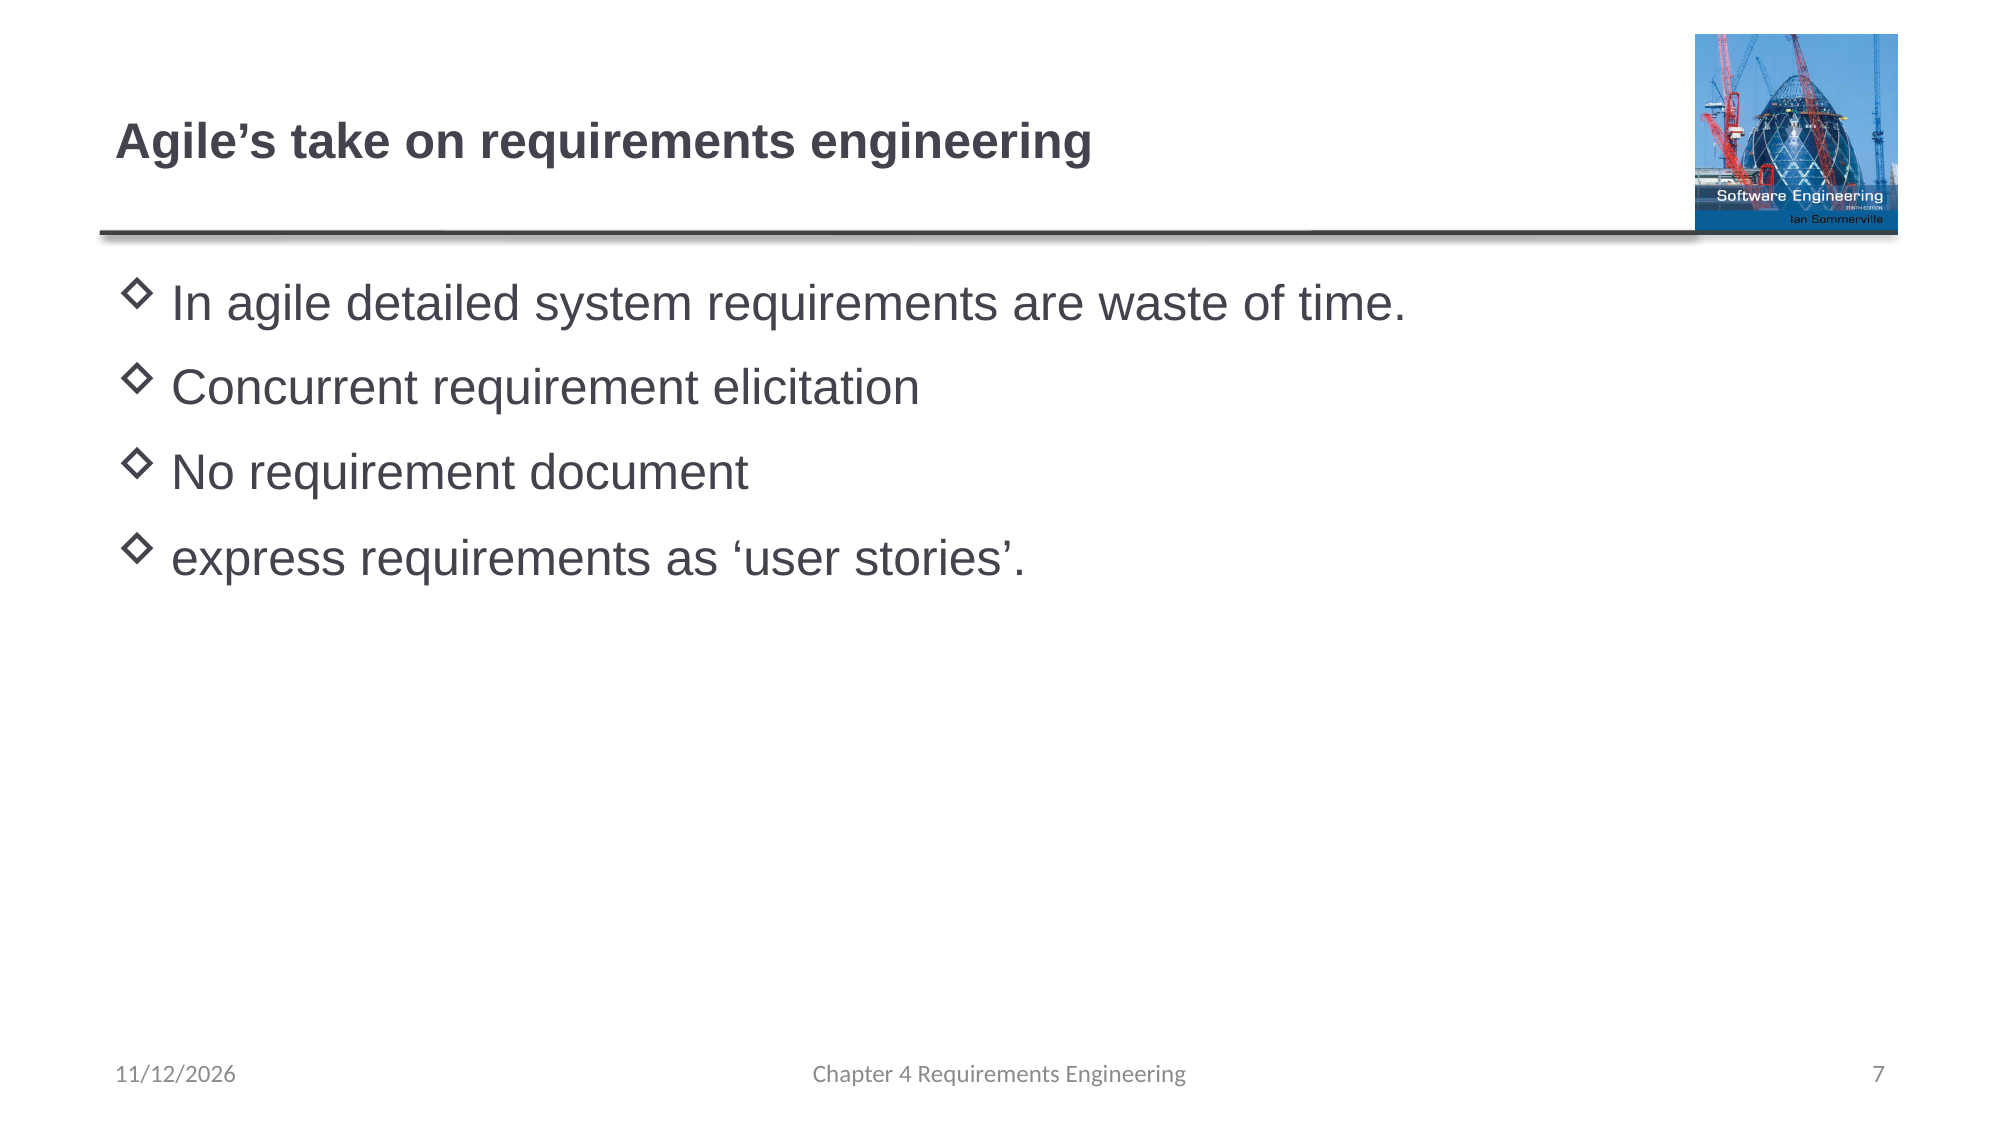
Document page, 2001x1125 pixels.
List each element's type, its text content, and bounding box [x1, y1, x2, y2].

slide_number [99, 1042, 567, 1103]
list In agile detailed system requirements are waste of time. Concurrent requirement elicitation No requirement document express requirements as ‘user stories’. [99, 262, 1900, 1005]
title Agile’s take on requirements engineering [99, 44, 1696, 233]
slide_number 7 [1433, 1042, 1900, 1103]
picture [1695, 34, 1898, 230]
footer Chapter 4 Requirements Engineering [683, 1042, 1317, 1103]
